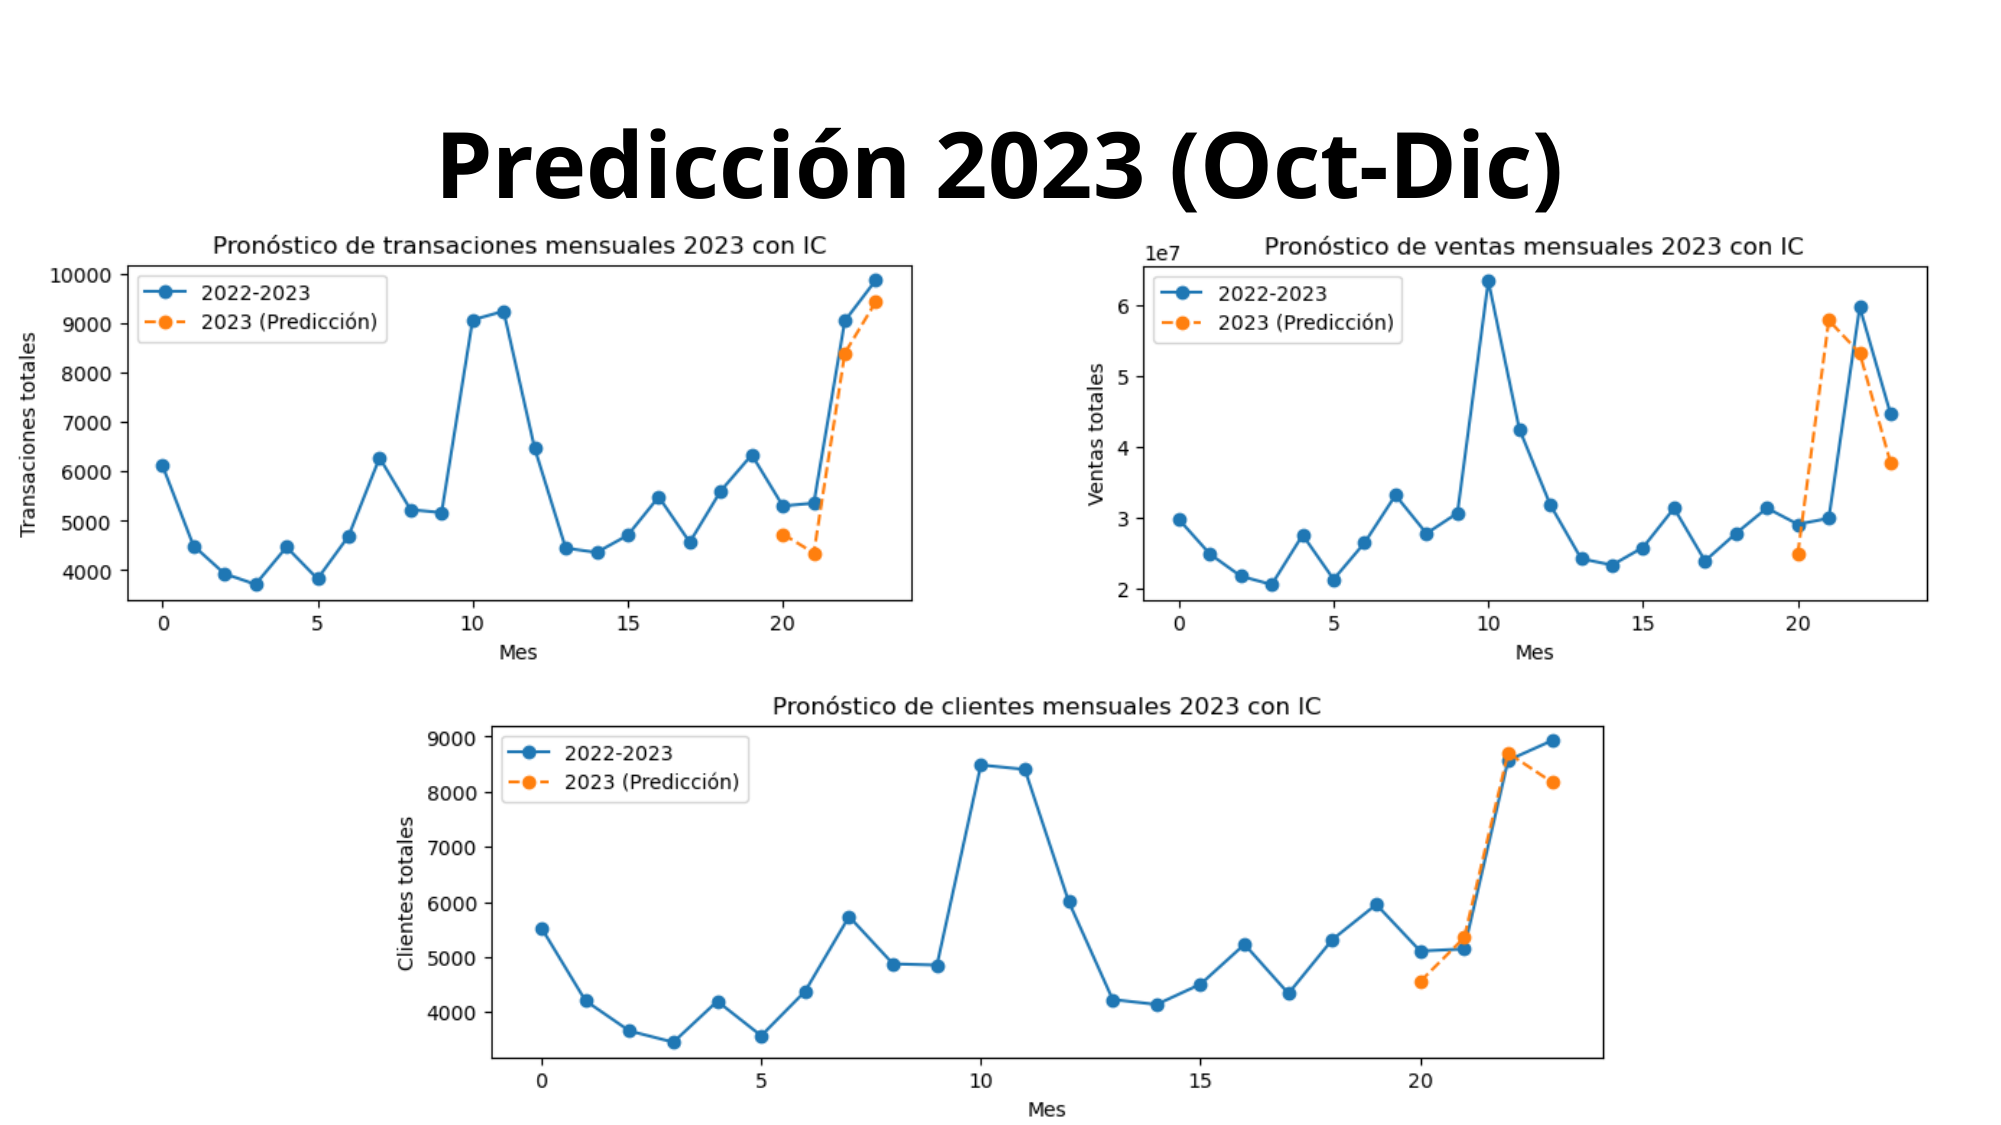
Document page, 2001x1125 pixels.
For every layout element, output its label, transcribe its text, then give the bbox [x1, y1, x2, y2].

picture [5, 221, 927, 677]
picture [1073, 222, 1941, 677]
picture [383, 693, 1617, 1122]
title Predicción 2023 (Oct-Dic) [137, 59, 1863, 278]
